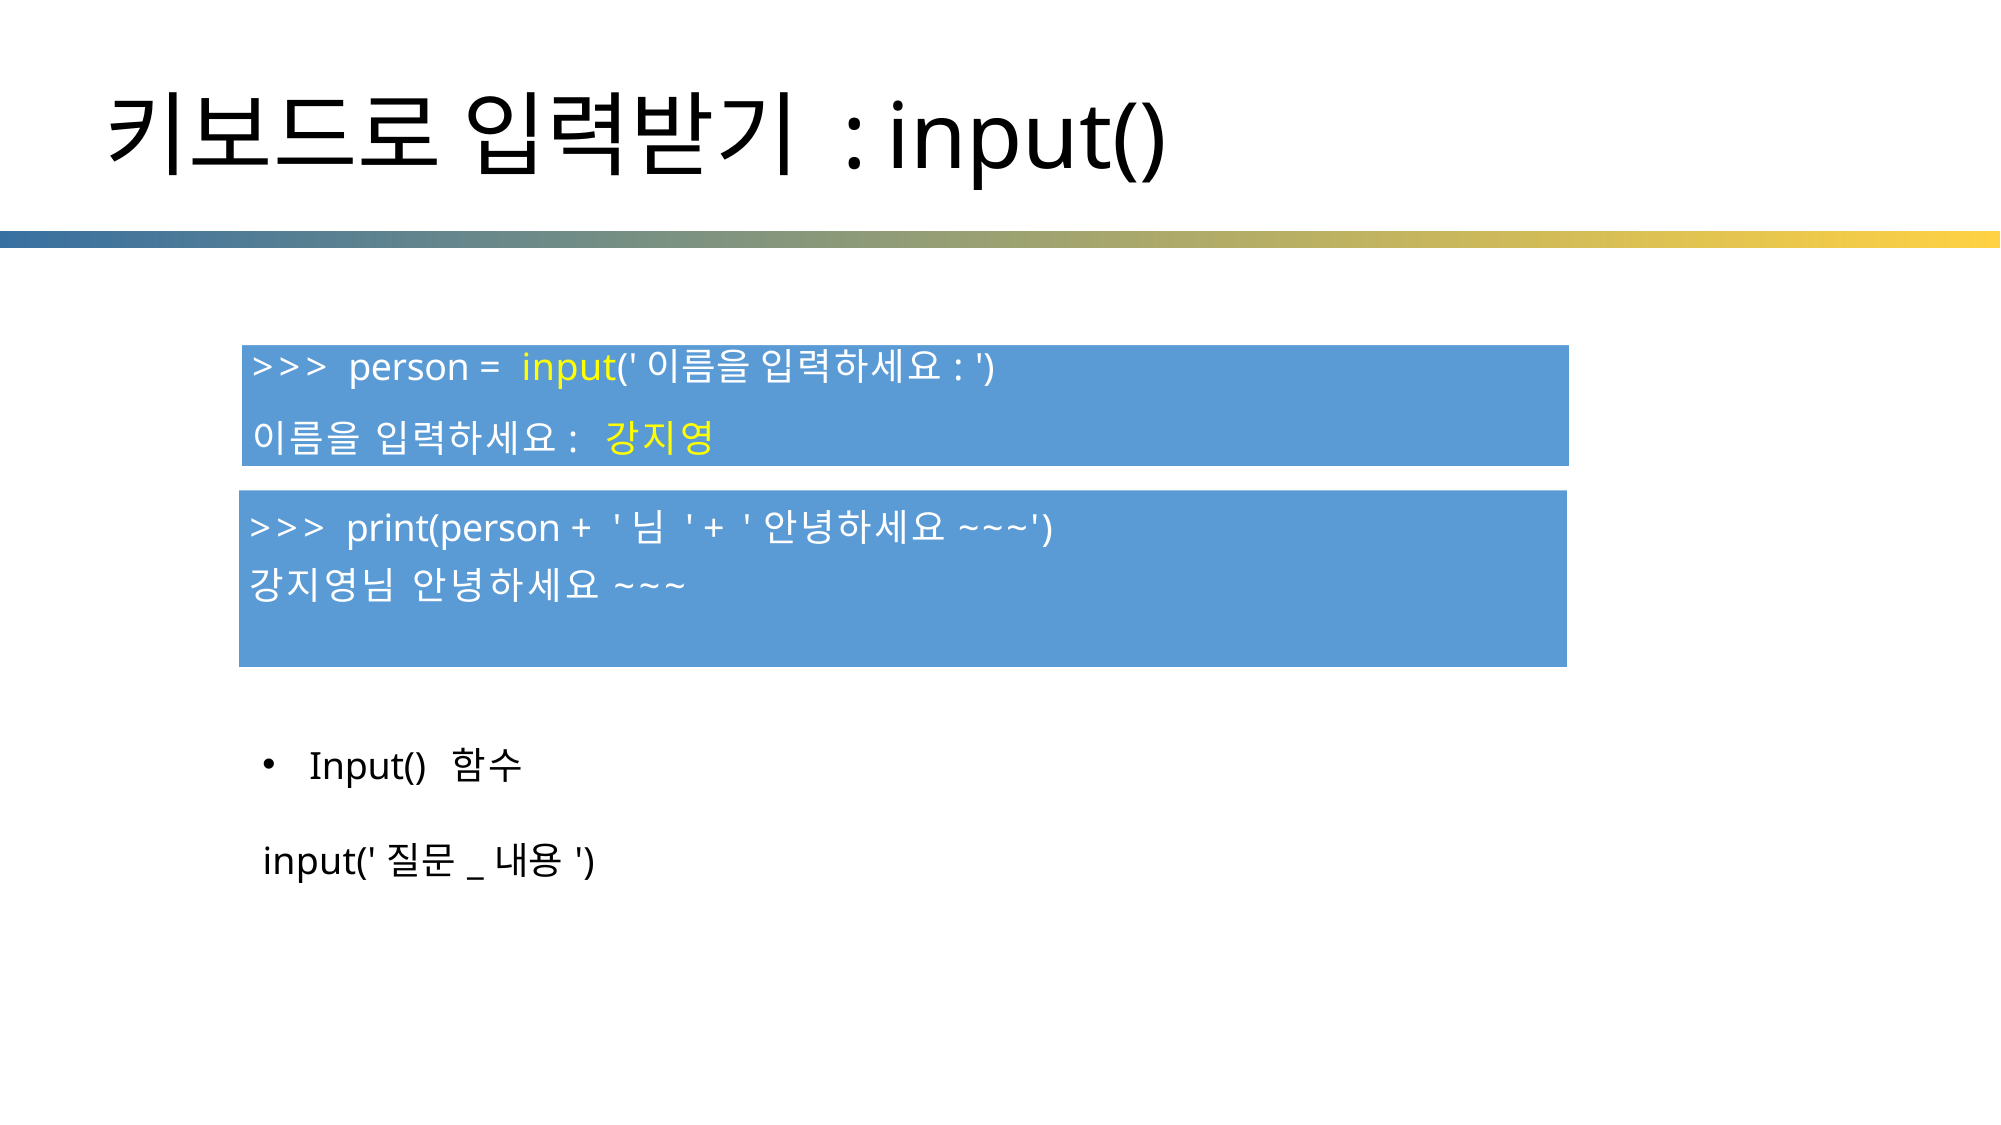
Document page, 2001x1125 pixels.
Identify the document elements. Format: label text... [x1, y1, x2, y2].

table_header Input() 함수 [242, 733, 727, 810]
table_cell input('질문_내용') [242, 810, 727, 888]
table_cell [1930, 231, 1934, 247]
title 키보드로 입력받기 : input() [102, 36, 1238, 227]
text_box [237, 314, 1572, 675]
